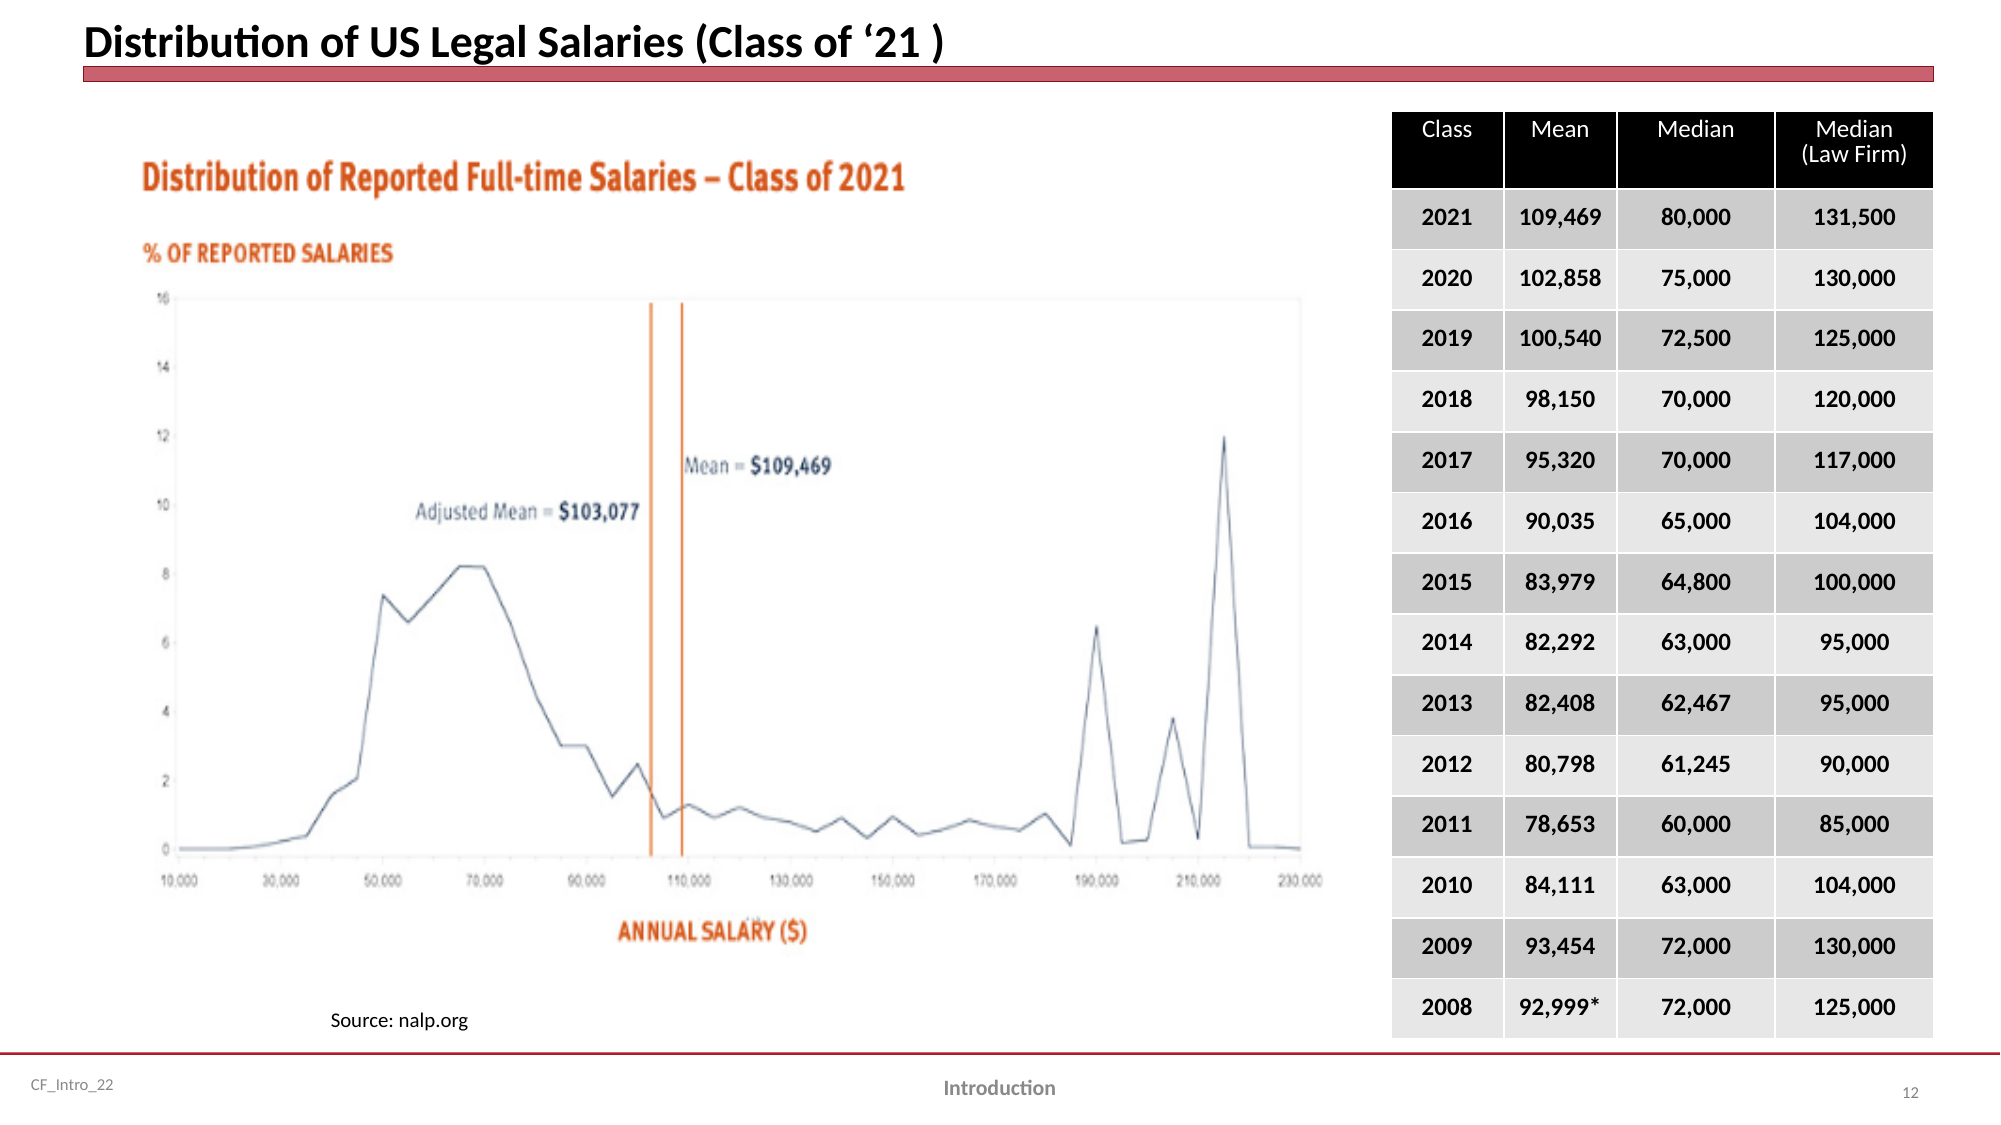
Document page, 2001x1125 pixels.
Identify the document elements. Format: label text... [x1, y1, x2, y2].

table_cell 2018 [1394, 372, 1503, 431]
table_cell 2014 [1394, 615, 1503, 674]
table_cell 2020 [1394, 250, 1503, 309]
table_cell 98,150 [1505, 372, 1616, 431]
slide_number 12 [1834, 1061, 1934, 1122]
table_cell 95,320 [1505, 433, 1616, 492]
table_cell 65,000 [1618, 493, 1774, 552]
table_cell 120,000 [1776, 372, 1933, 431]
table_cell 75,000 [1618, 250, 1774, 309]
table_cell 2013 [1394, 676, 1503, 735]
table_cell 131,500 [1776, 190, 1933, 249]
table_cell 72,500 [1618, 311, 1774, 370]
text_box Source: nalp.org [316, 999, 484, 1040]
table_cell 2017 [1394, 433, 1503, 492]
table_cell 64,800 [1618, 554, 1774, 613]
table_cell 60,000 [1618, 797, 1774, 856]
table_cell 125,000 [1776, 311, 1933, 370]
table_cell 117,000 [1776, 433, 1933, 492]
table_cell 62,467 [1618, 676, 1774, 735]
table_cell 130,000 [1776, 250, 1933, 309]
table_cell 61,245 [1618, 736, 1774, 795]
table_cell 2010 [1394, 858, 1503, 917]
picture [115, 126, 1391, 957]
table_header Median [1618, 112, 1774, 188]
table_cell 95,000 [1776, 676, 1933, 735]
table_cell 63,000 [1618, 615, 1774, 674]
table_cell 84,111 [1505, 858, 1616, 917]
table_cell 100,540 [1505, 311, 1616, 370]
table_cell 90,035 [1505, 493, 1616, 552]
table_cell 63,000 [1618, 858, 1774, 917]
table_cell 80,000 [1618, 190, 1774, 249]
table_cell 70,000 [1618, 372, 1774, 431]
table_cell 92,999* [1505, 979, 1616, 1038]
table_cell 2021 [1394, 190, 1503, 249]
table_header Class [1392, 112, 1503, 188]
table_cell 125,000 [1776, 979, 1933, 1038]
table_cell 72,000 [1618, 919, 1774, 978]
table_cell 82,408 [1505, 676, 1616, 735]
table_cell 82,292 [1505, 615, 1616, 674]
table_cell 78,653 [1505, 797, 1616, 856]
table_cell 104,000 [1776, 493, 1933, 552]
table_cell 2016 [1394, 493, 1503, 552]
table_cell 85,000 [1776, 797, 1933, 856]
table_header Median (Law Firm) [1776, 112, 1933, 188]
table_cell 100,000 [1776, 554, 1933, 613]
table_cell 72,000 [1618, 979, 1774, 1038]
table_cell 70,000 [1618, 433, 1774, 492]
table_cell 2015 [1394, 554, 1503, 613]
table_cell 104,000 [1776, 858, 1933, 917]
table_cell 2012 [1394, 736, 1503, 795]
table_cell 102,858 [1505, 250, 1616, 309]
table_cell 109,469 [1505, 190, 1616, 249]
table_cell 2019 [1394, 311, 1503, 370]
table_cell 2009 [1392, 919, 1503, 978]
table_header Mean [1505, 112, 1616, 188]
table_cell 95,000 [1776, 615, 1933, 674]
table_cell 2011 [1394, 797, 1503, 856]
table_cell 90,000 [1776, 736, 1933, 795]
table_cell 93,454 [1505, 919, 1616, 978]
title Distribution of US Legal Salaries (Class of ‘21 ) [83, 6, 1935, 67]
footer Introduction [683, 1056, 1317, 1117]
table_cell 80,798 [1505, 736, 1616, 795]
table_cell 2008 [1392, 979, 1503, 1038]
table_cell 130,000 [1776, 919, 1933, 978]
table_cell 83,979 [1505, 554, 1616, 613]
